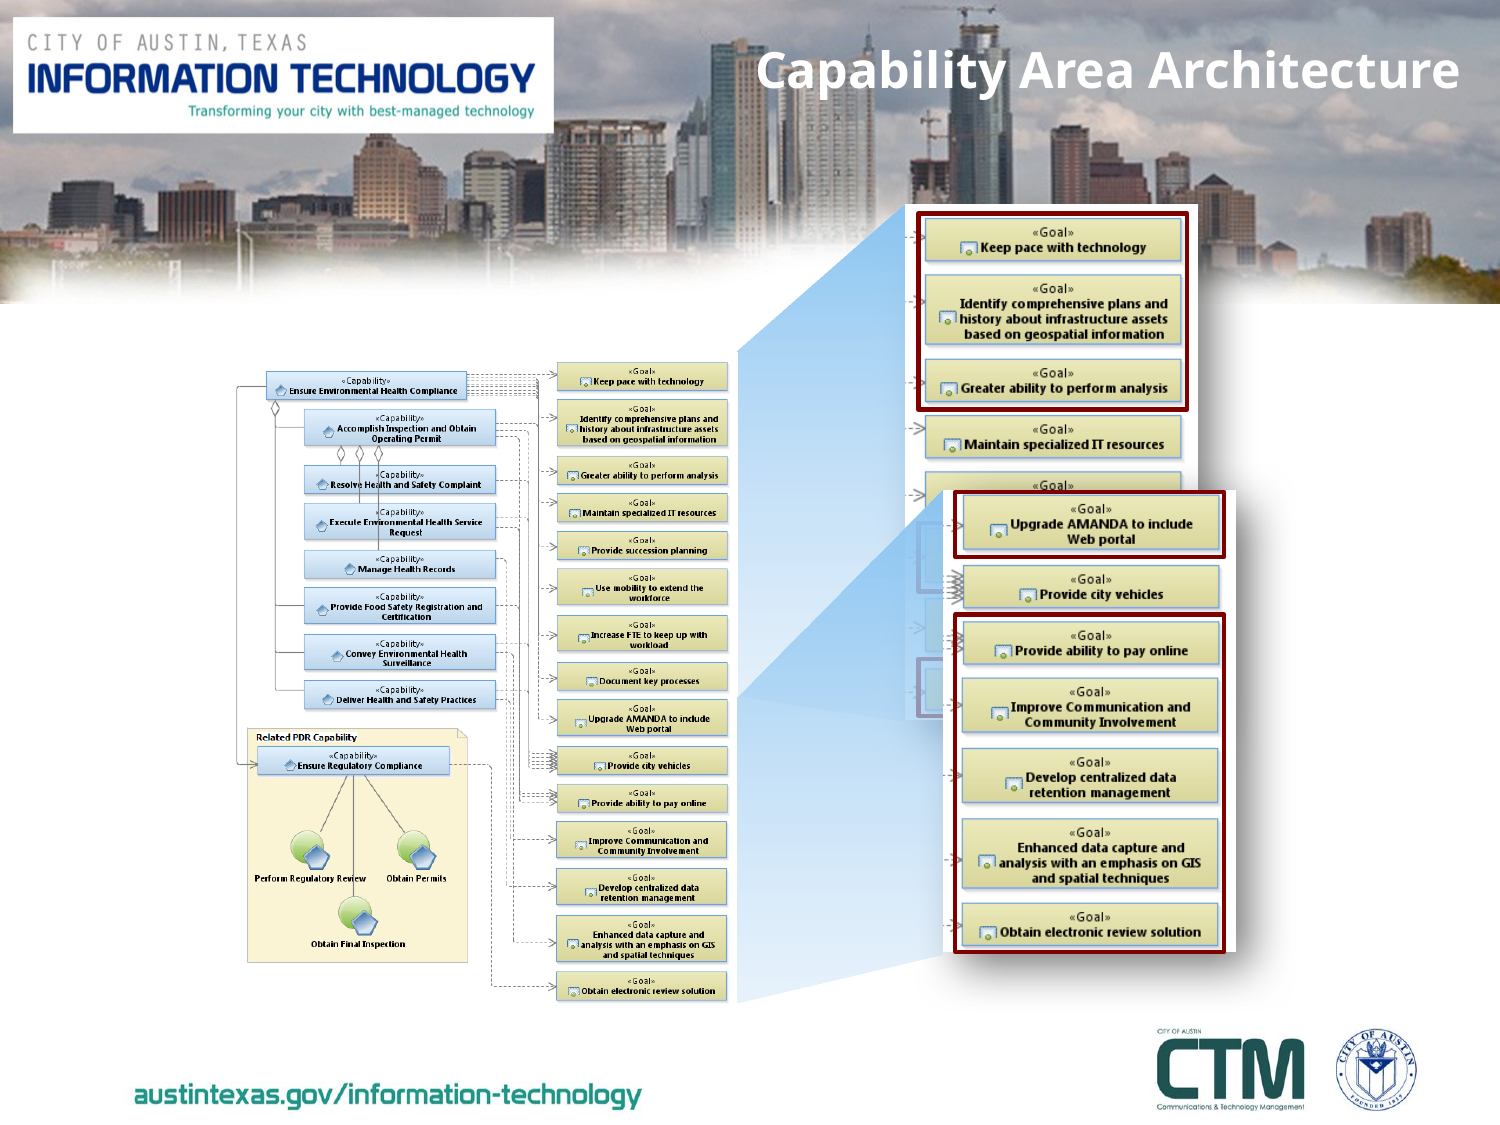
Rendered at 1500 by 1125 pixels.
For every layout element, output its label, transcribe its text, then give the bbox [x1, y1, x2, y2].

title Capability Area Architecture [577, 38, 1477, 108]
picture [218, 352, 738, 1011]
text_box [730, 202, 1198, 487]
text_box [737, 488, 1236, 1003]
picture [0, 0, 1500, 304]
picture [124, 1022, 1434, 1119]
